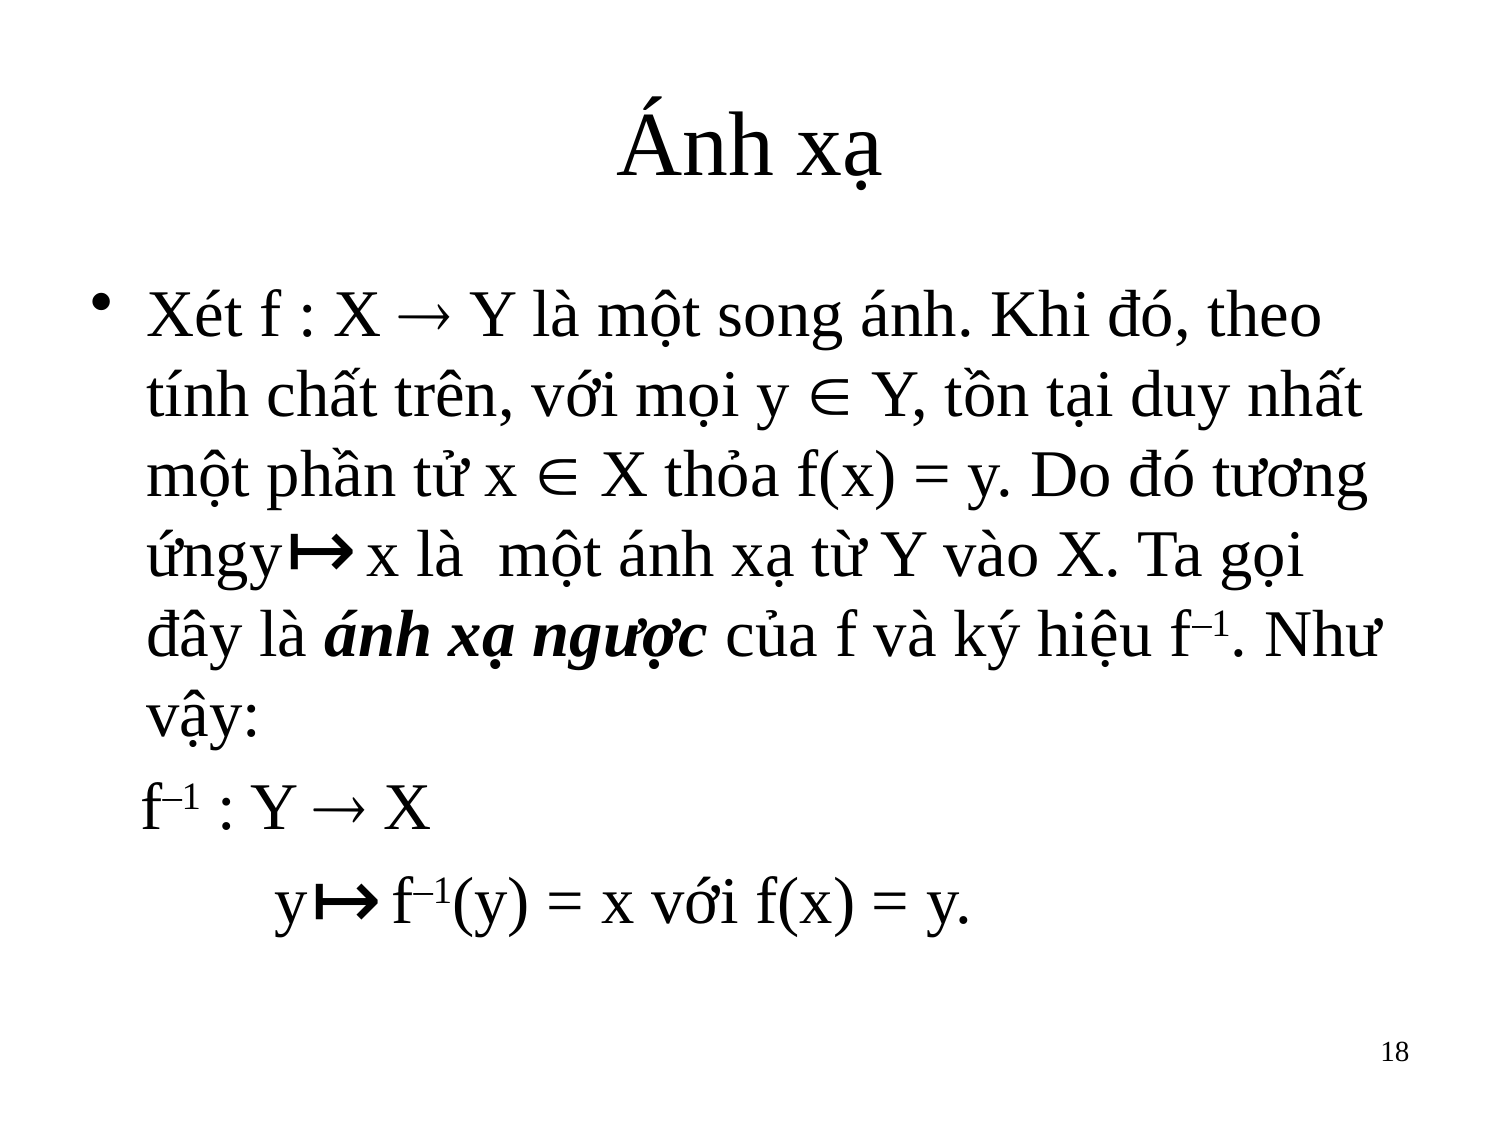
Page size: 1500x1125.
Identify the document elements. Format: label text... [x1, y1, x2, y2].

title Ánh xạ [74, 44, 1426, 233]
slide_number 18 [1074, 1024, 1426, 1103]
list Xét f : X  Y là một song ánh. Khi đó, theo tính chất trên, với mọi y  Y, tồn tại duy nhất một phần tử x  X thỏa f(x) = y. Do đó tương ứngy x là một ánh xạ từ Y vào X. Ta gọi đây là ánh xạ ngược của f và ký hiệu f–1. Như vậy: f–1 : Y  X y f–1(y) = x với f(x) = y. [74, 262, 1426, 1006]
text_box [274, 515, 388, 601]
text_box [299, 865, 413, 951]
